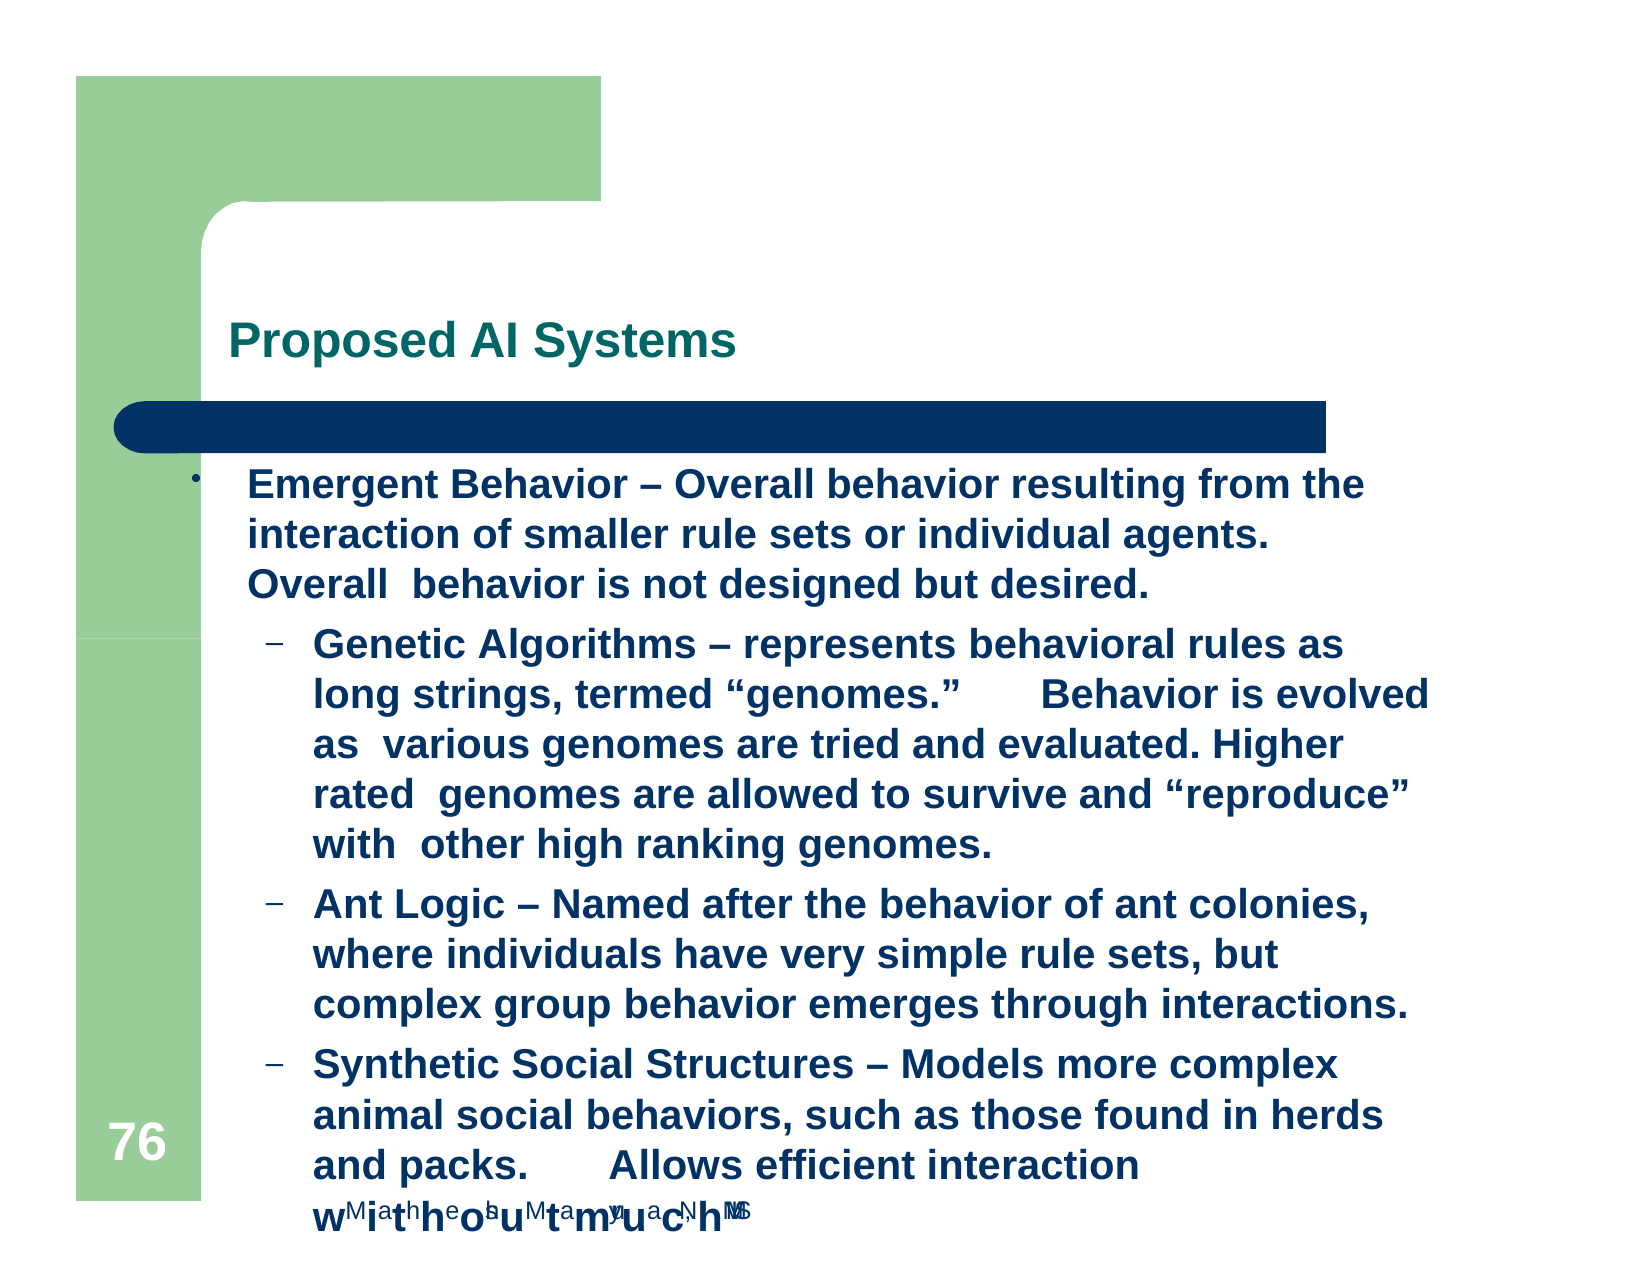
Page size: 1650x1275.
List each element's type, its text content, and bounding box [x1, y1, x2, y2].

text_box [76, 638, 202, 1201]
title Proposed AI Systems [226, 305, 743, 455]
text_box 76 [105, 1104, 171, 1172]
text_box Genetic Algorithms – represents behavioral rules as long strings, termed “genomes.” Behavior is evolved as various genomes are tried and evaluated. Higher rated genomes are allowed to survive and “reproduce” with other high ranking genomes. Ant Logic – Named after the behavior of ant colonies, where individuals have very simple rule sets, but complex group behavior emerges through interactions. Synthetic Social Structures – Models more complex animal social behaviors, such as those found in herds and packs. Allows efficient interaction wMiathheoshuMtamuryuac,NhMIMS [255, 615, 1445, 1240]
text_box Emergent Behavior – Overall behavior resulting from the interaction of smaller rule sets or individual agents. Overall behavior is not designed but desired. [188, 455, 1433, 608]
